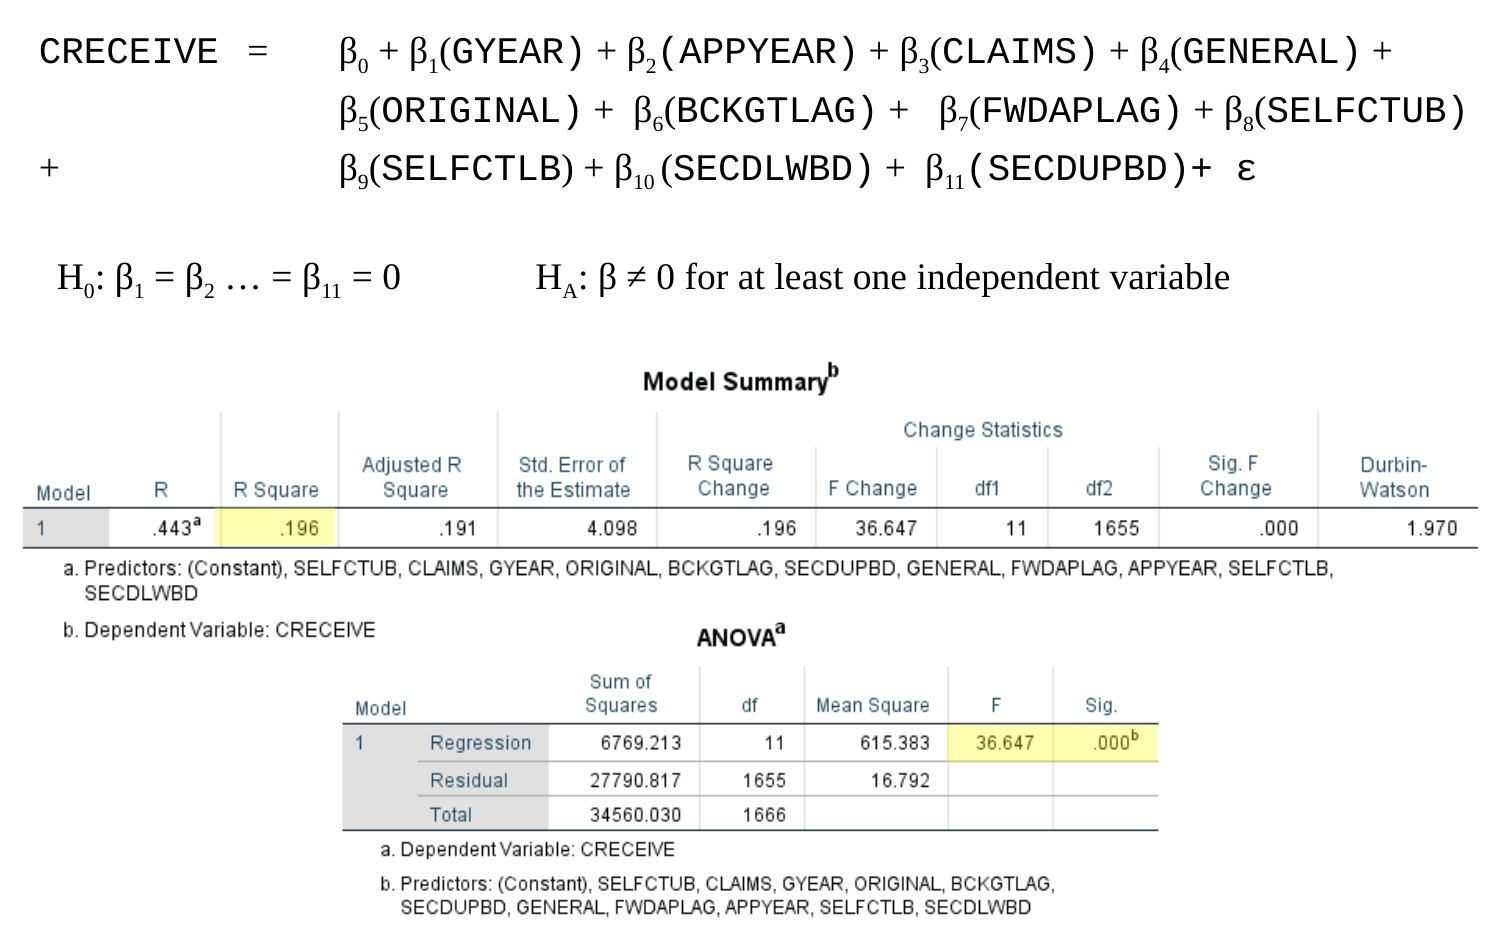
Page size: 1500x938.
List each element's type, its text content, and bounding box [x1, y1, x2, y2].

picture [14, 354, 1486, 931]
text_box CRECEIVE = β0 + β1(GYEAR) + β2(APPYEAR) + β3(CLAIMS) + β4(GENERAL) + β5(ORIGINAL) + β6(BCKGTLAG) + β7(FWDAPLAG) + β8(SELFCTUB) + β9(SELFCTLB) + β10 (SECDLWBD) + β11(SECDUPBD)+ ε [0, 11, 1500, 202]
text_box HA: β ≠ 0 for at least one independent variable [520, 237, 1247, 311]
text_box H0: β1 = β2 … = β11 = 0 [42, 237, 417, 311]
